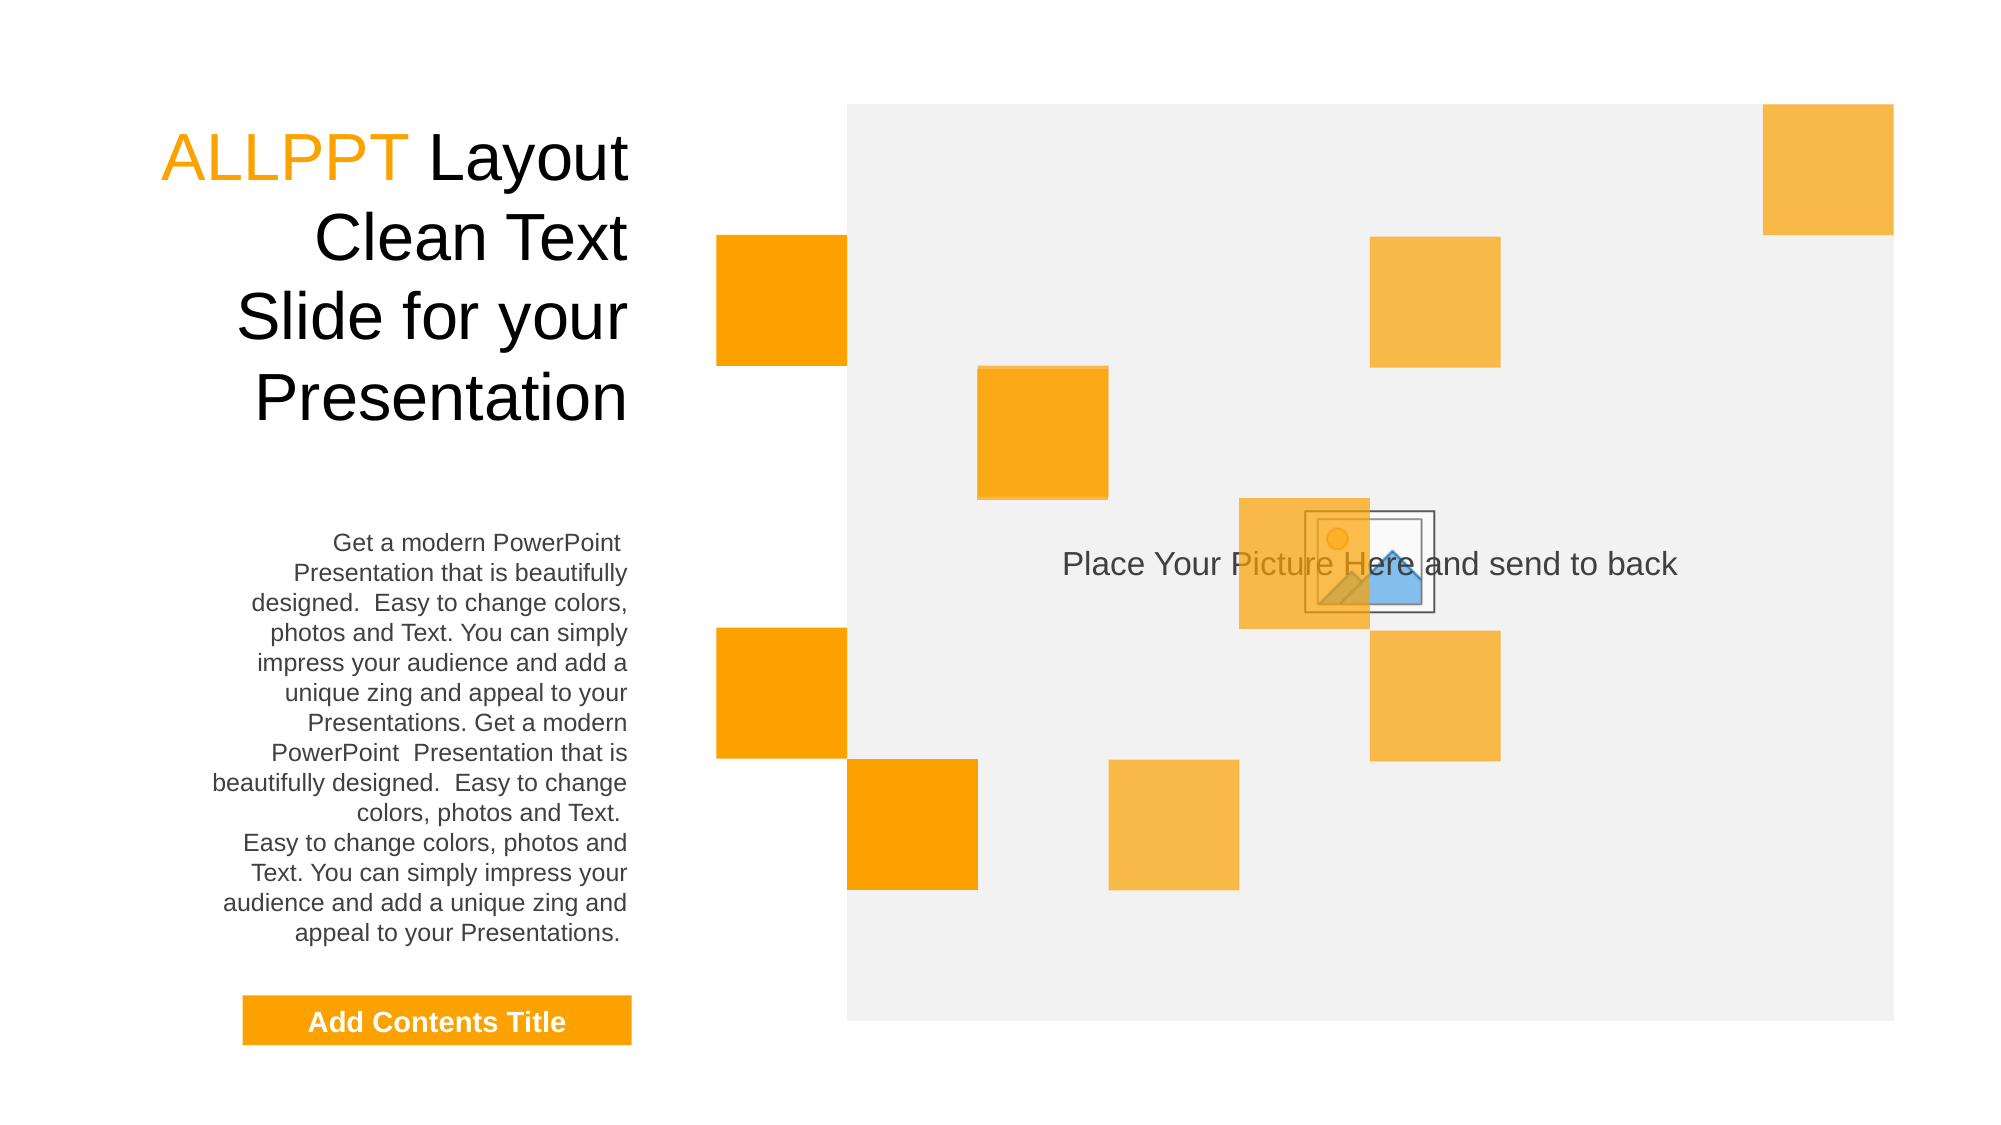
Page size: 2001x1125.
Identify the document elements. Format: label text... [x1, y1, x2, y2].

text_box ALLPPT Layout Clean Text Slide for your Presentation [135, 106, 644, 441]
text_box [715, 234, 847, 367]
text_box Get a modern PowerPoint Presentation that is beautifully designed. Easy to change colors, photos and Text. You can simply impress your audience and add a unique zing and appeal to your Presentations. Get a modern PowerPoint Presentation that is beautifully designed. Easy to change colors, photos and Text. Easy to change colors, photos and Text. You can simply impress your audience and add a unique zing and appeal to your Presentations. [170, 519, 644, 954]
text_box [715, 627, 847, 760]
picture [847, 104, 1894, 1021]
text_box Add Contents Title [242, 995, 632, 1046]
